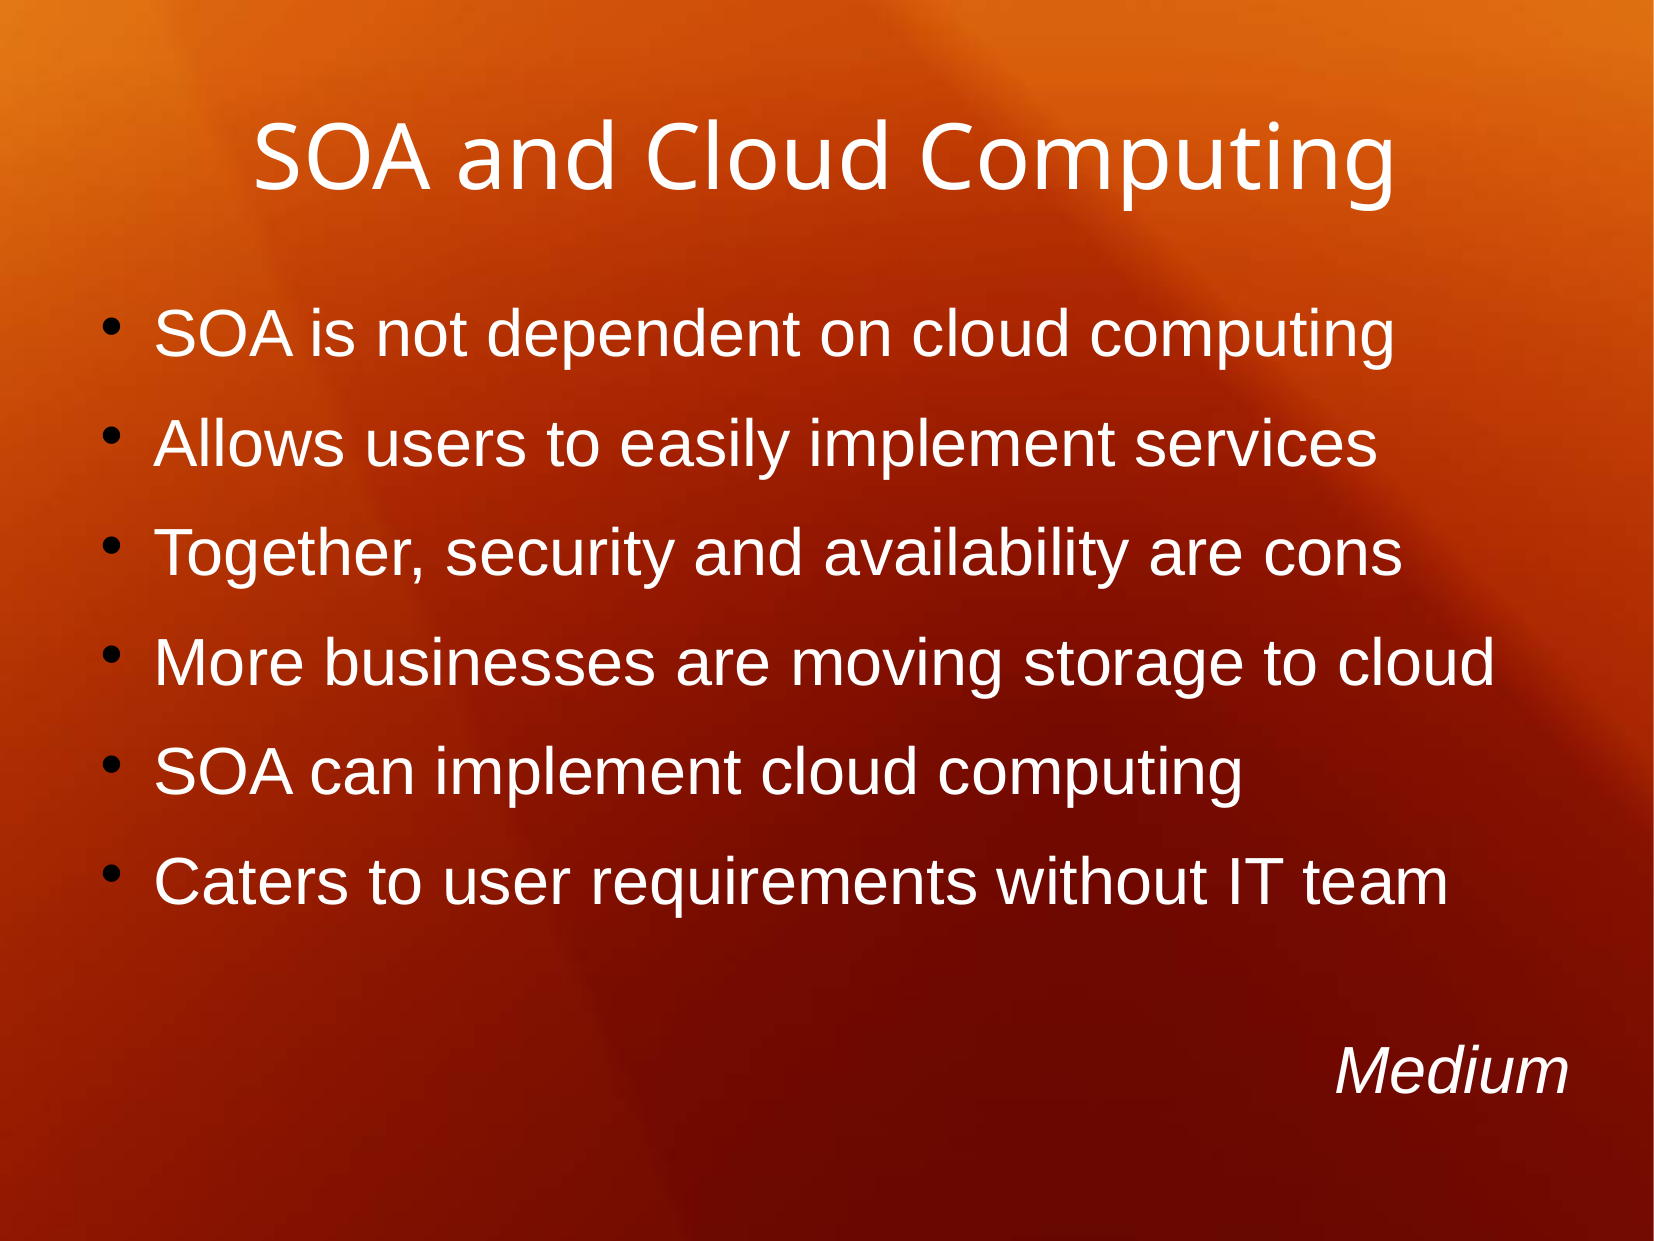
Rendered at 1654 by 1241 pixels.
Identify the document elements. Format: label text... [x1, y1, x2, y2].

text_box SOA and Cloud Computing [82, 49, 1571, 257]
text_box SOA is not dependent on cloud computing Allows users to easily implement services Together, security and availability are cons More businesses are moving storage to cloud SOA can implement cloud computing Caters to user requirements without IT team Medium [82, 290, 1571, 1096]
picture [0, 0, 1654, 1241]
